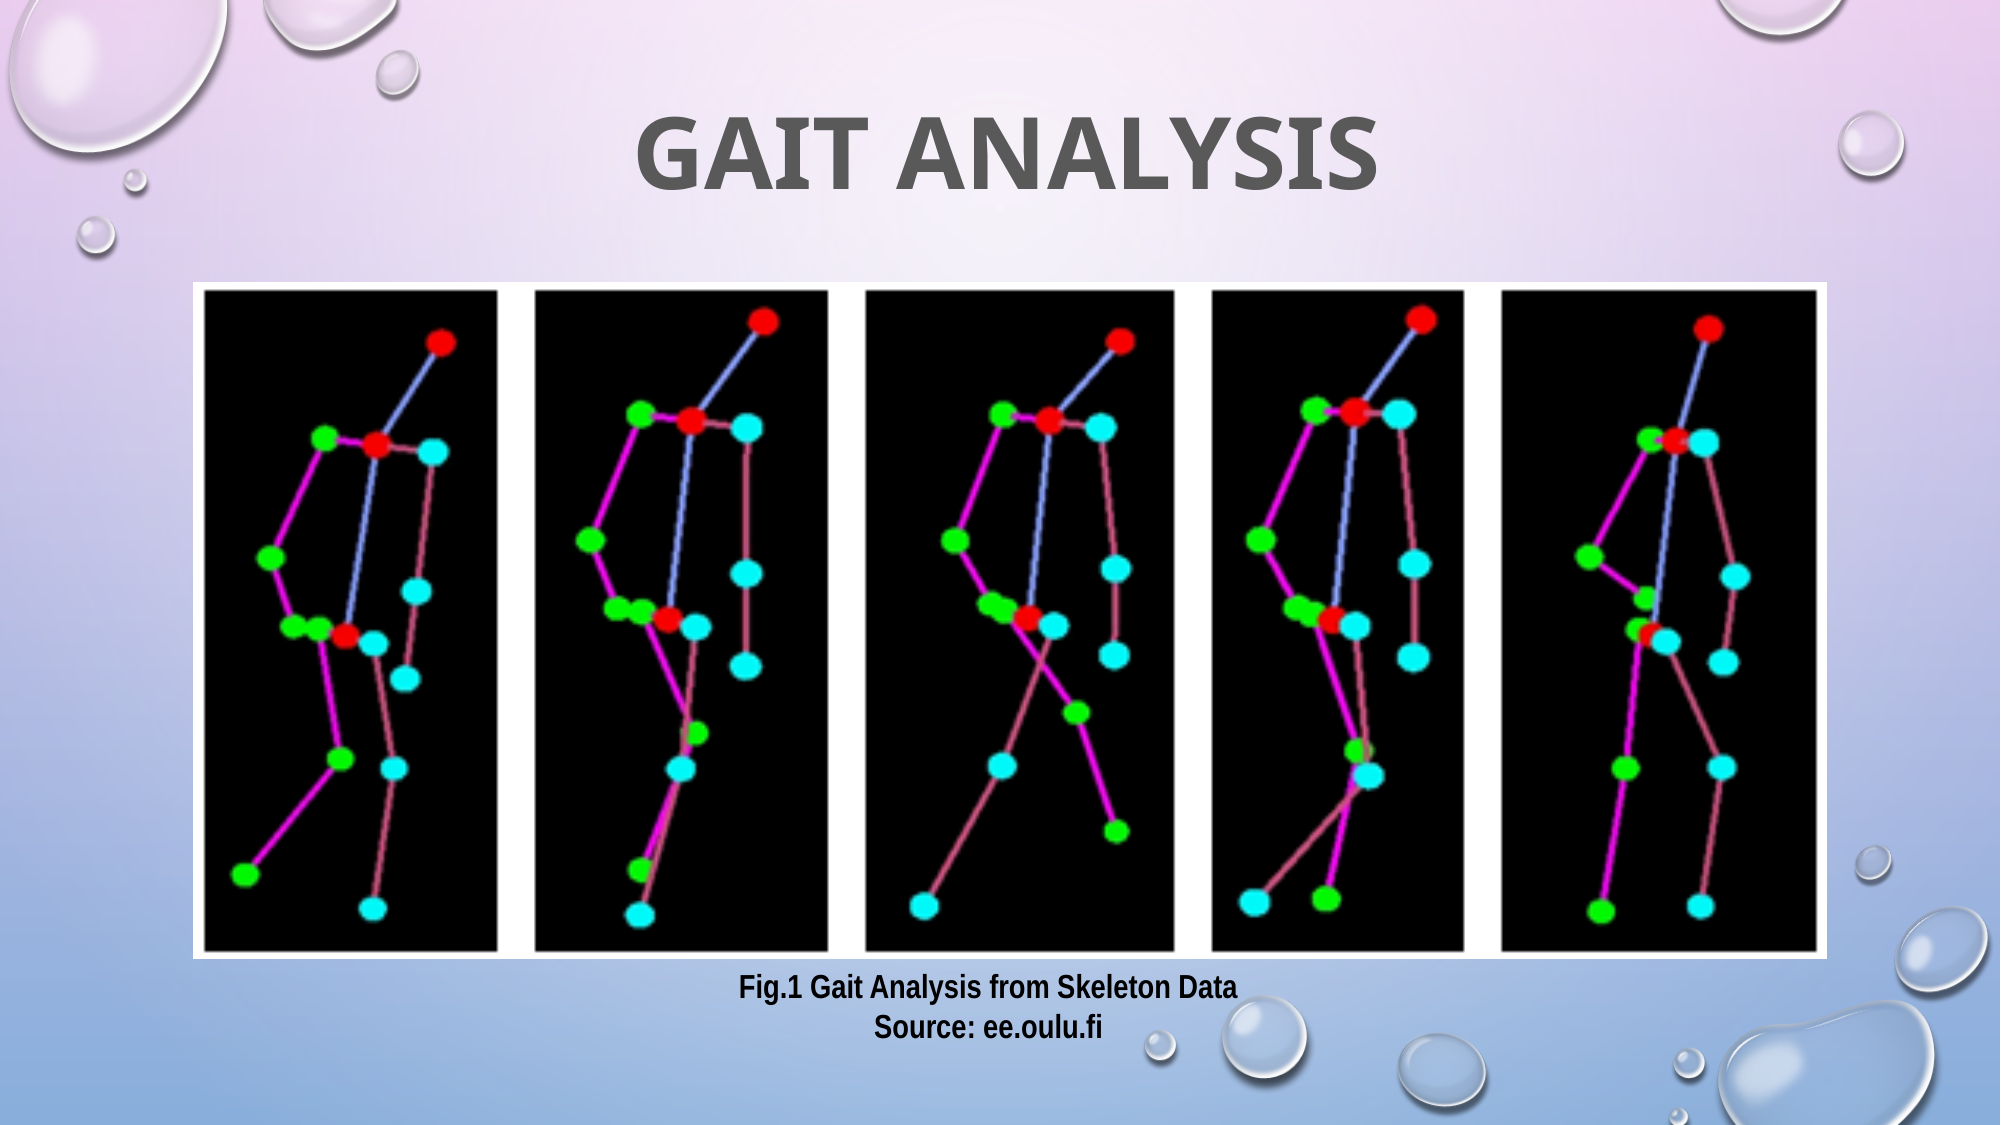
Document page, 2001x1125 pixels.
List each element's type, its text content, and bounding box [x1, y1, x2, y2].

text_box GAIT ANALYSIS [170, 81, 1844, 217]
text_box Fig.1 Gait Analysis from Skeleton Data Source: ee.oulu.fi [302, 970, 1675, 1053]
picture [0, 0, 2000, 1125]
